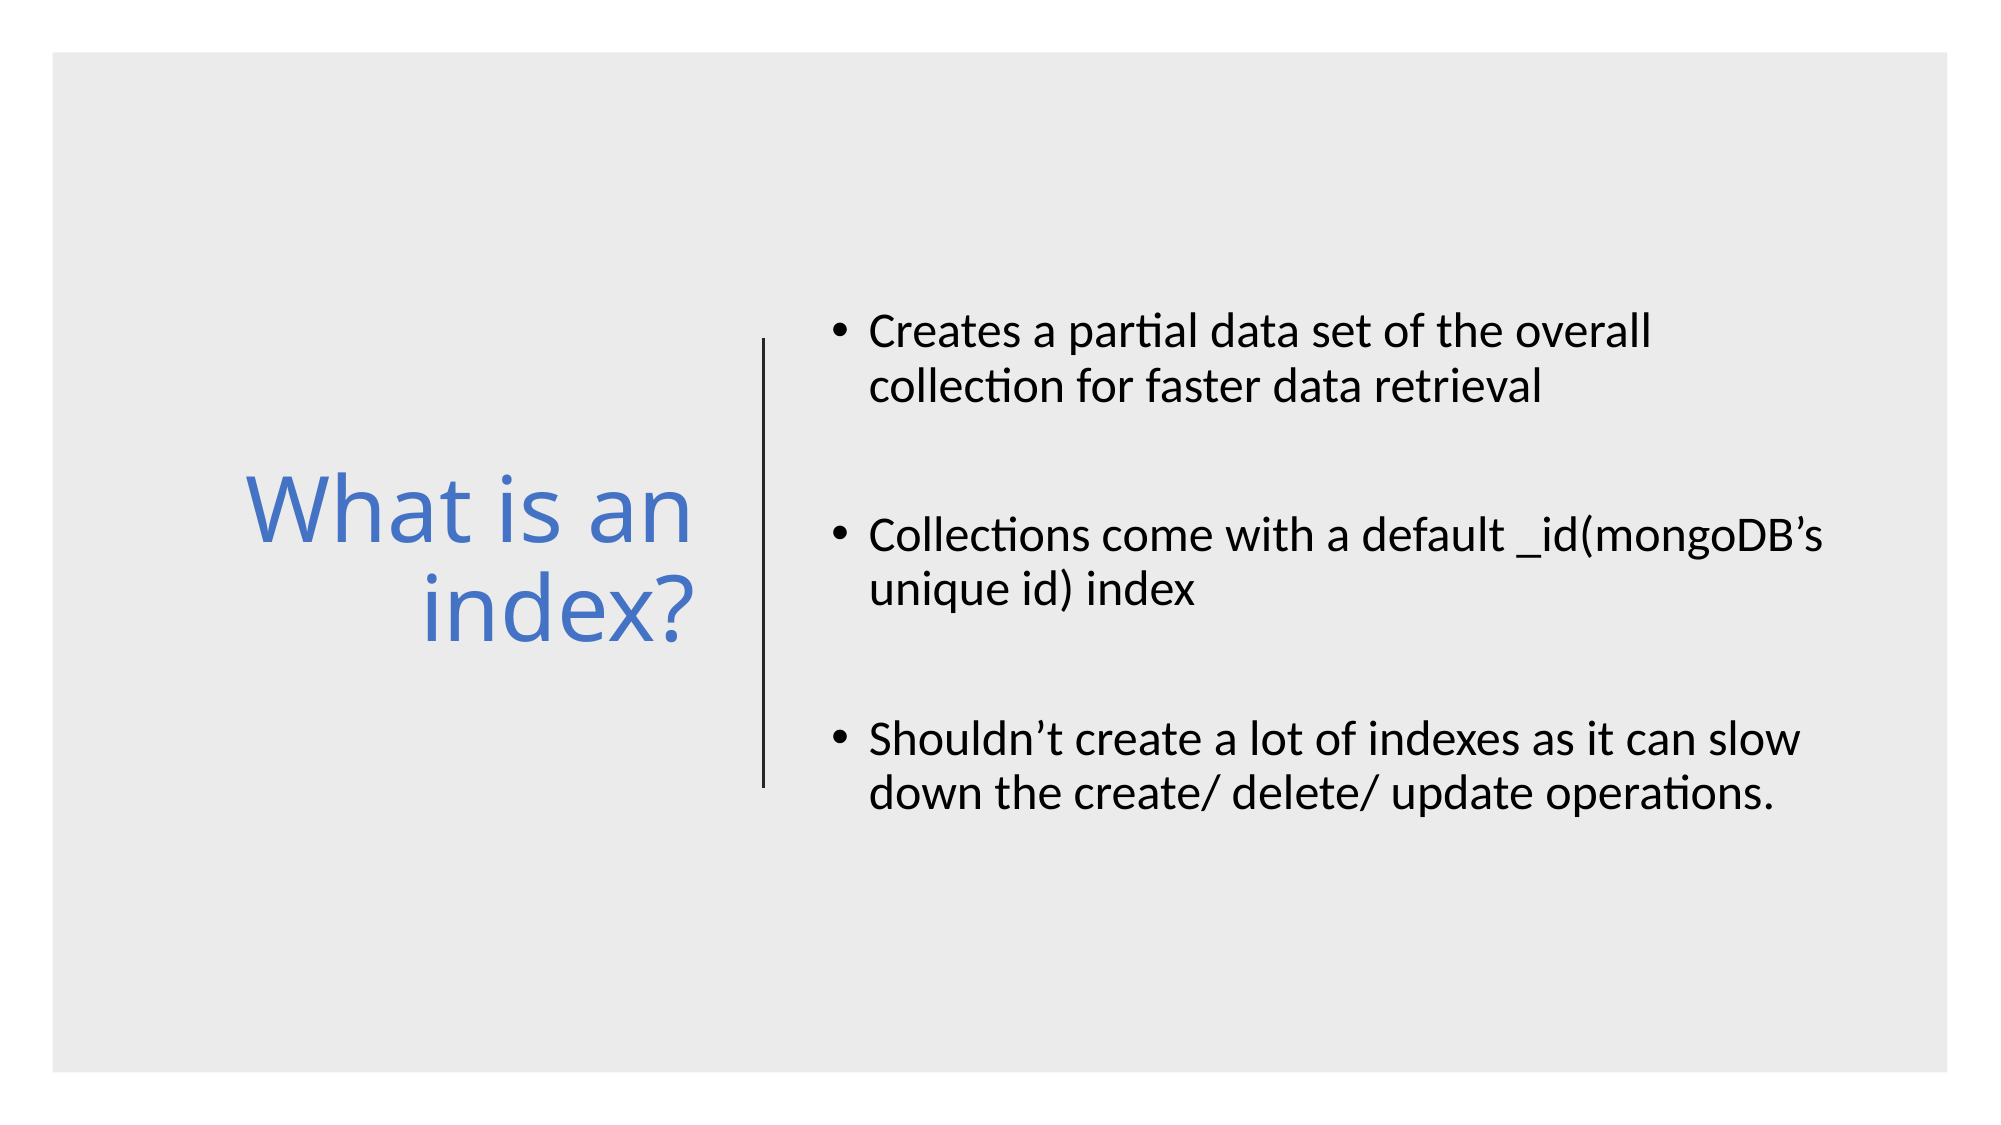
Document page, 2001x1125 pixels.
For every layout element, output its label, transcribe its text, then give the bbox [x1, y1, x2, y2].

text_box [52, 51, 1948, 1073]
title What is an index? [137, 158, 711, 967]
list Creates a partial data set of the overall collection for faster data retrieval Collections come with a default _id(mongoDB’s unique id) index Shouldn’t create a lot of indexes as it can slow down the create/ delete/ update operations. [816, 158, 1863, 967]
